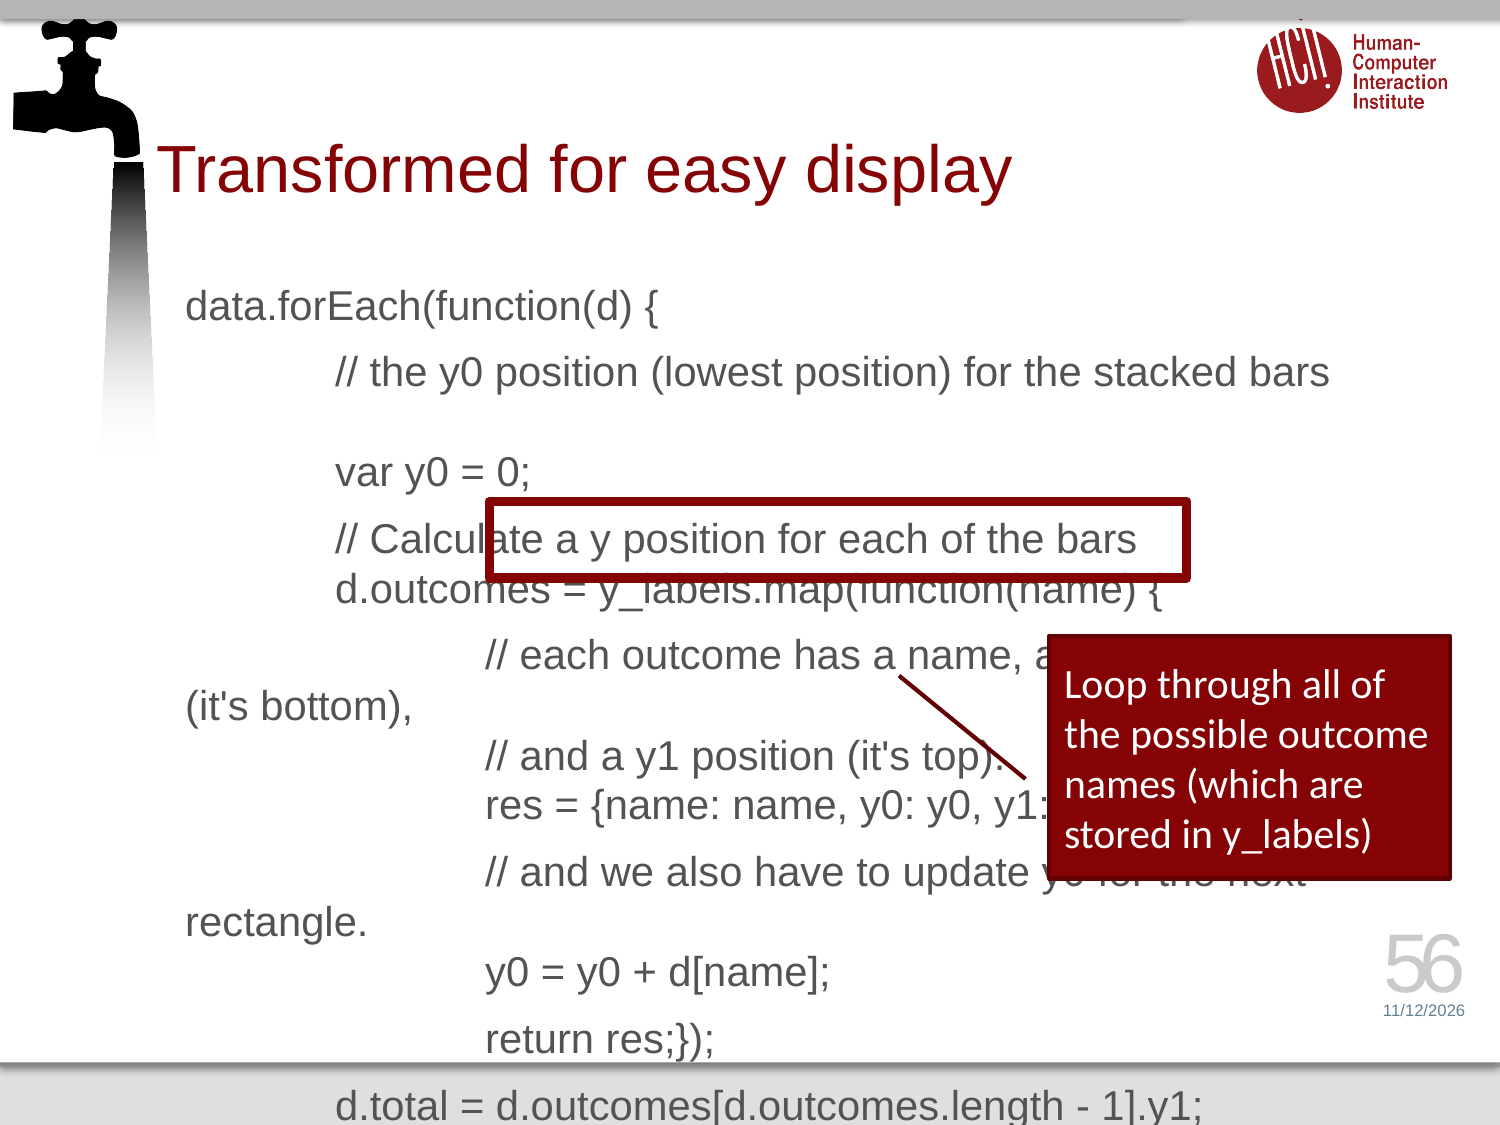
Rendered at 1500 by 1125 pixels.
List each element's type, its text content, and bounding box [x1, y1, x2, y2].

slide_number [1369, 1009, 1479, 1020]
list data.forEach(function(d) { // the y0 position (lowest position) for the stacked bars var y0 = 0; // Calculate a y position for each of the bars d.outcomes = y_labels.map(function(name) { // each outcome has a name, a y0 position (it's bottom), // and a y1 position (it's top). res = {name: name, y0: y0, y1: y0 + d[name]}; // and we also have to update y0 for the next rectangle. y0 = y0 + d[name]; return res;}); d.total = d.outcomes[d.outcomes.length - 1].y1; }); [185, 278, 1342, 997]
picture [13, 20, 140, 158]
text_box Loop through all of the possible outcome names (which are stored in y_labels) [897, 674, 1027, 781]
footer [76, 1080, 1342, 1110]
text_box Loop through all of the possible outcome names (which are stored in y_labels) [1047, 634, 1452, 881]
title Transformed for easy display [156, 50, 1187, 214]
slide_number 56 [1369, 924, 1479, 1009]
text_box [487, 499, 1189, 580]
picture [1257, 20, 1447, 113]
